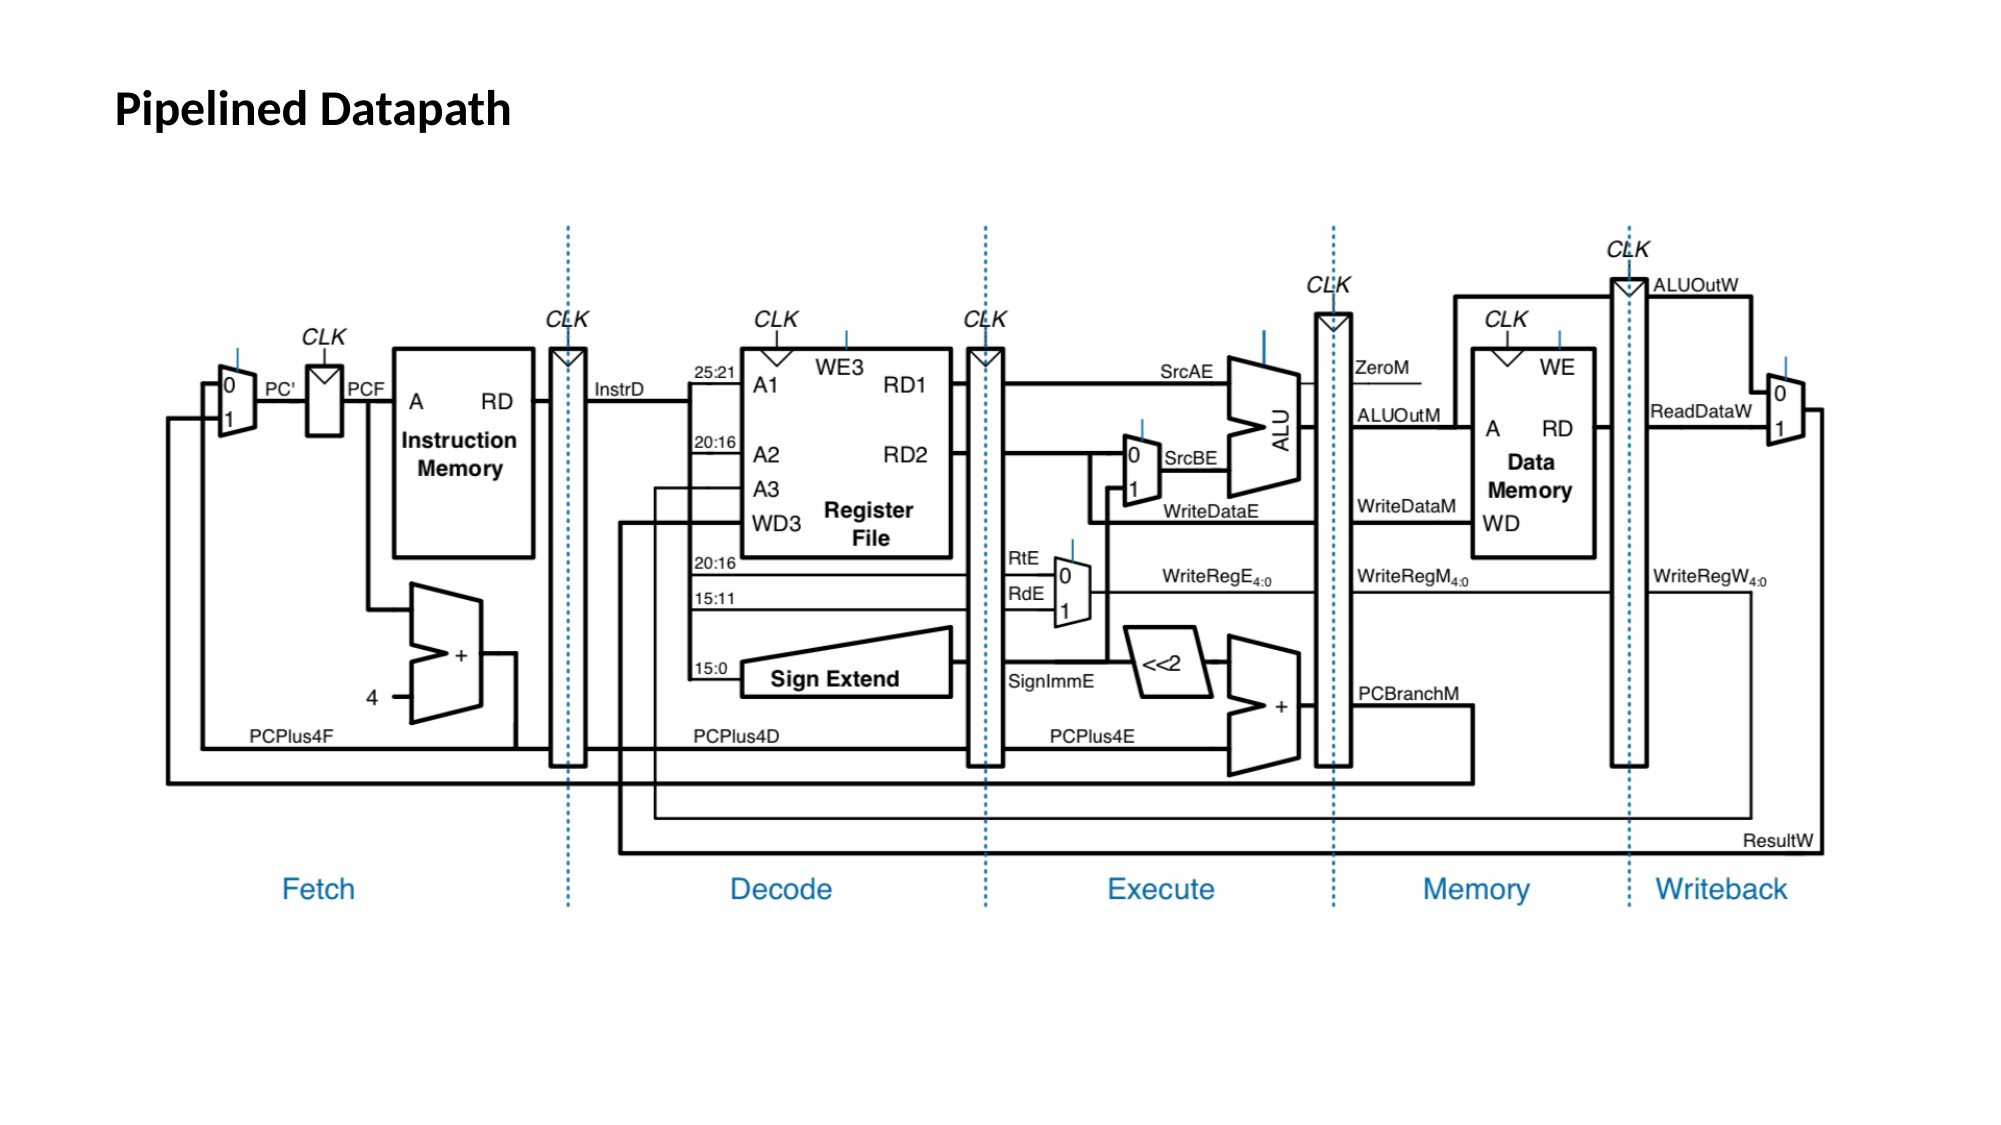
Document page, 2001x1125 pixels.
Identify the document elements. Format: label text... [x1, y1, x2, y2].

picture [161, 205, 1839, 920]
text_box Pipelined Datapath [99, 67, 792, 143]
